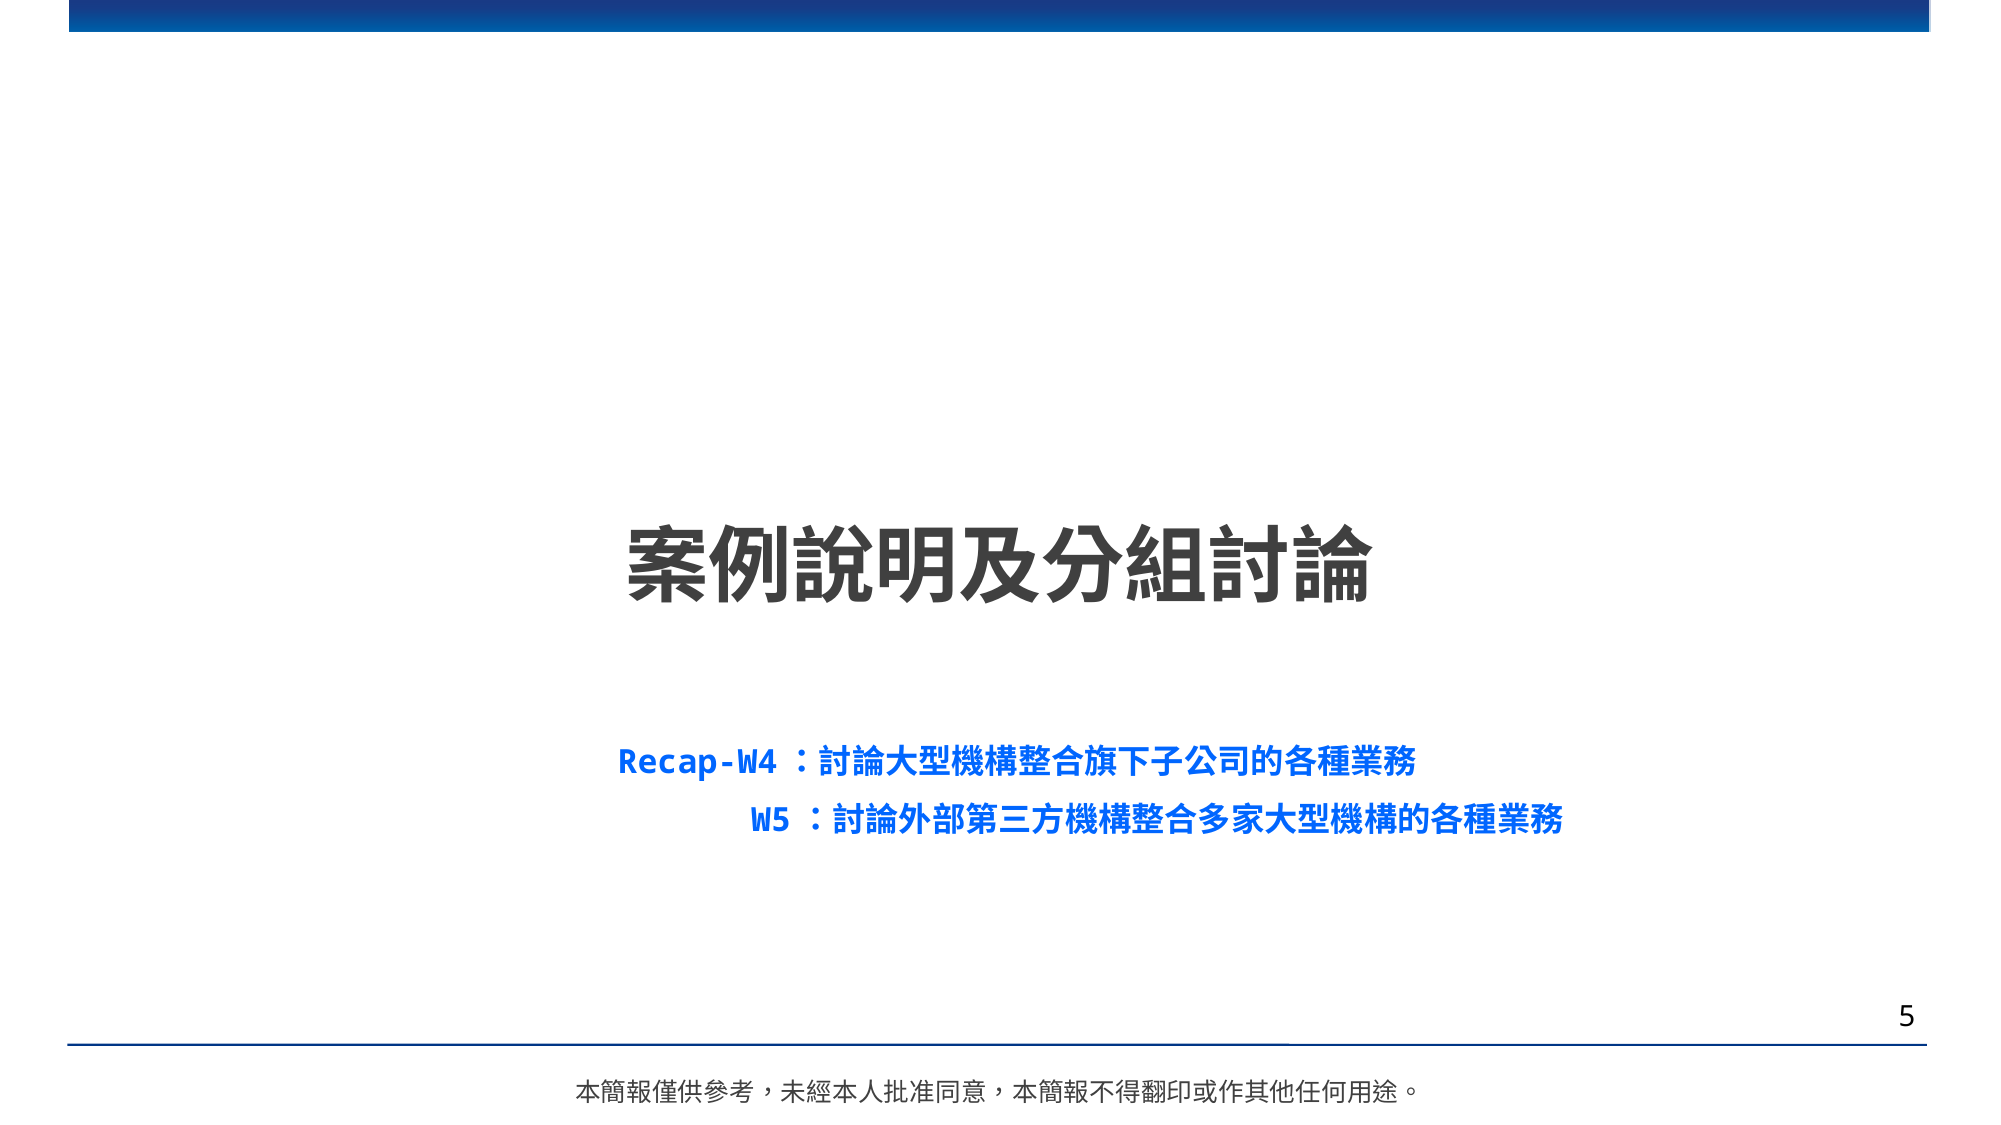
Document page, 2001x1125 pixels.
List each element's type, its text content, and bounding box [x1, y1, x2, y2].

slide_number 5 [1480, 987, 1931, 1048]
picture [69, 0, 1931, 32]
text_box Recap-W4：討論大型機構整合旗下子公司的各種業務 W5：討論外部第三方機構整合多家大型機構的各種業務 [362, 710, 1686, 914]
title 案例說明及分組討論 [169, 414, 1831, 711]
